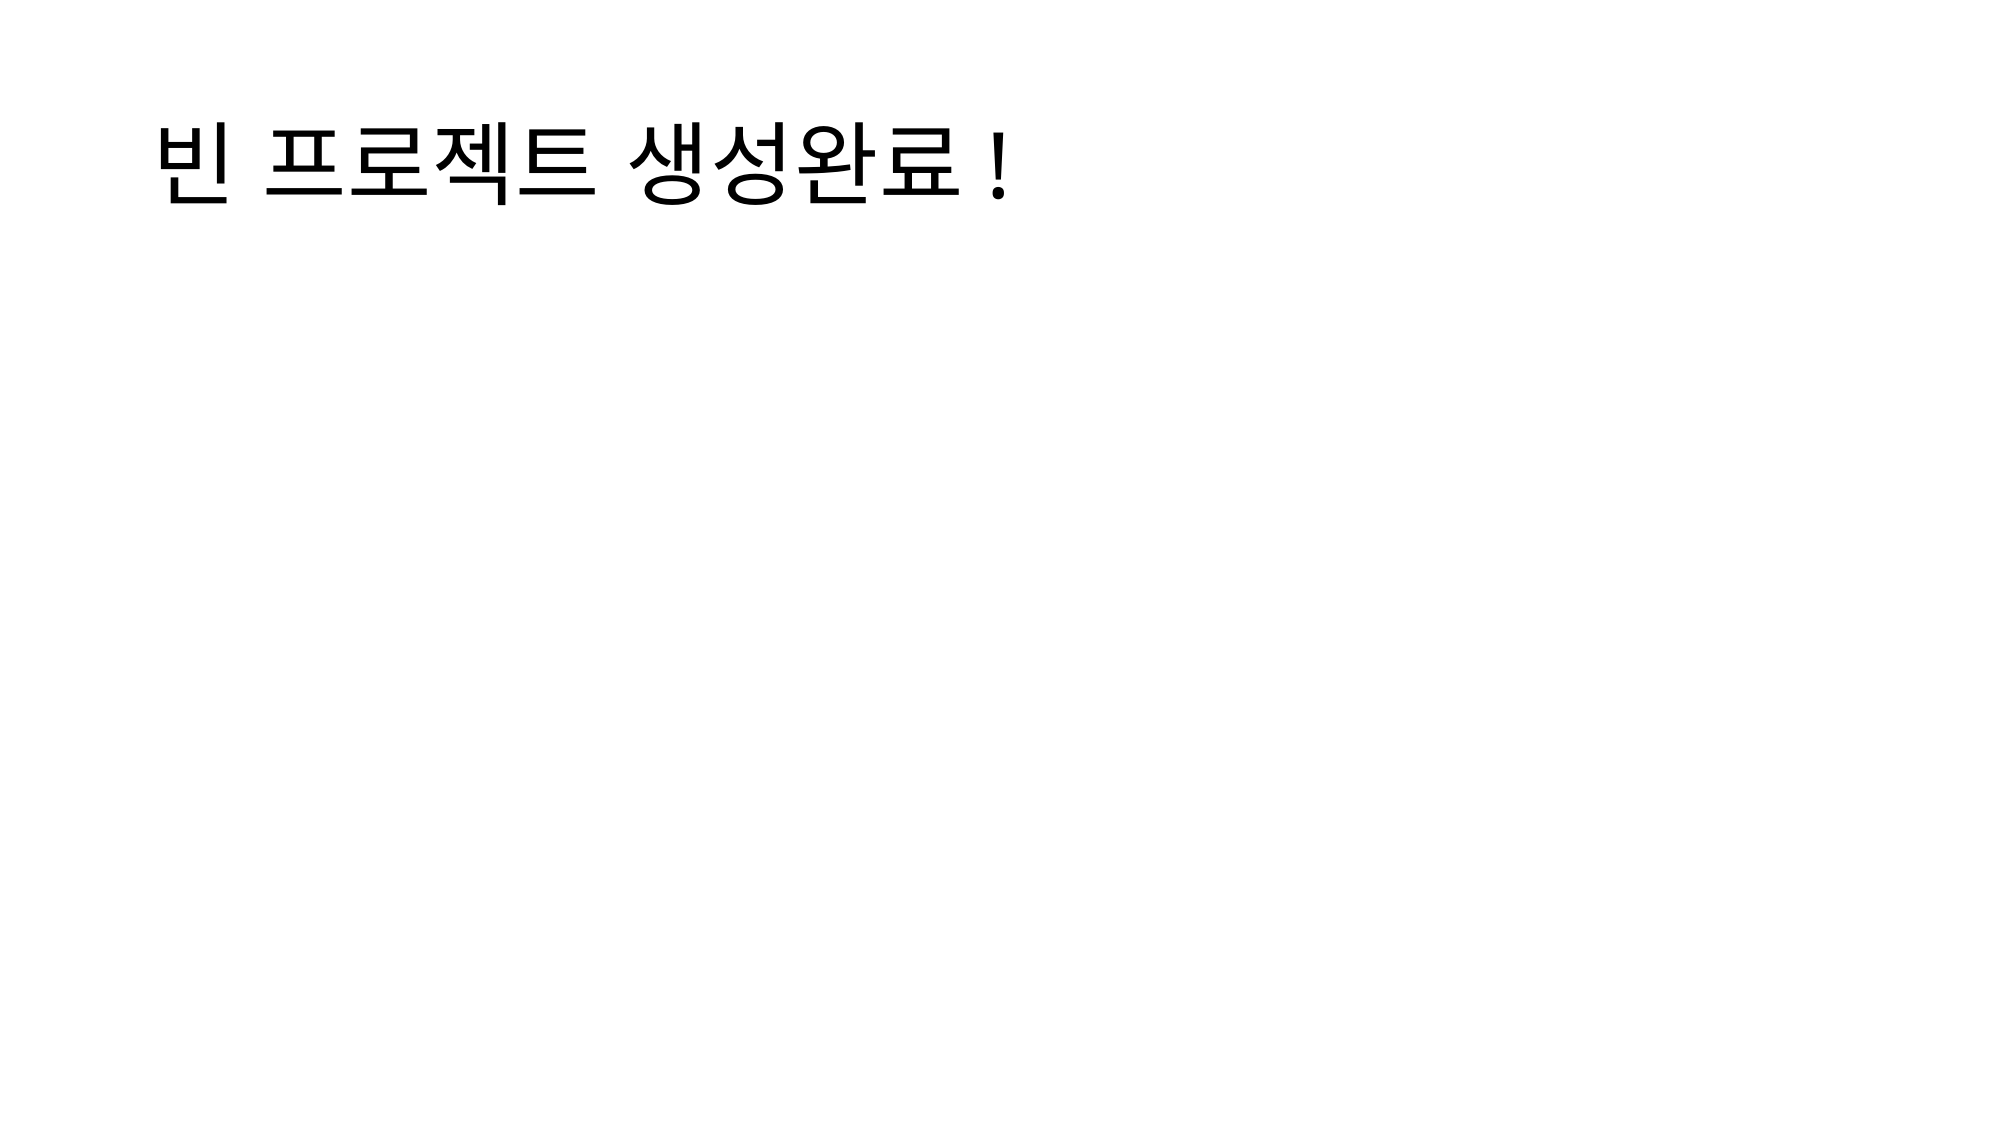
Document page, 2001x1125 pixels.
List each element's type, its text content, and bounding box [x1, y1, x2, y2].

title 빈 프로젝트 생성완료! [137, 59, 1863, 278]
